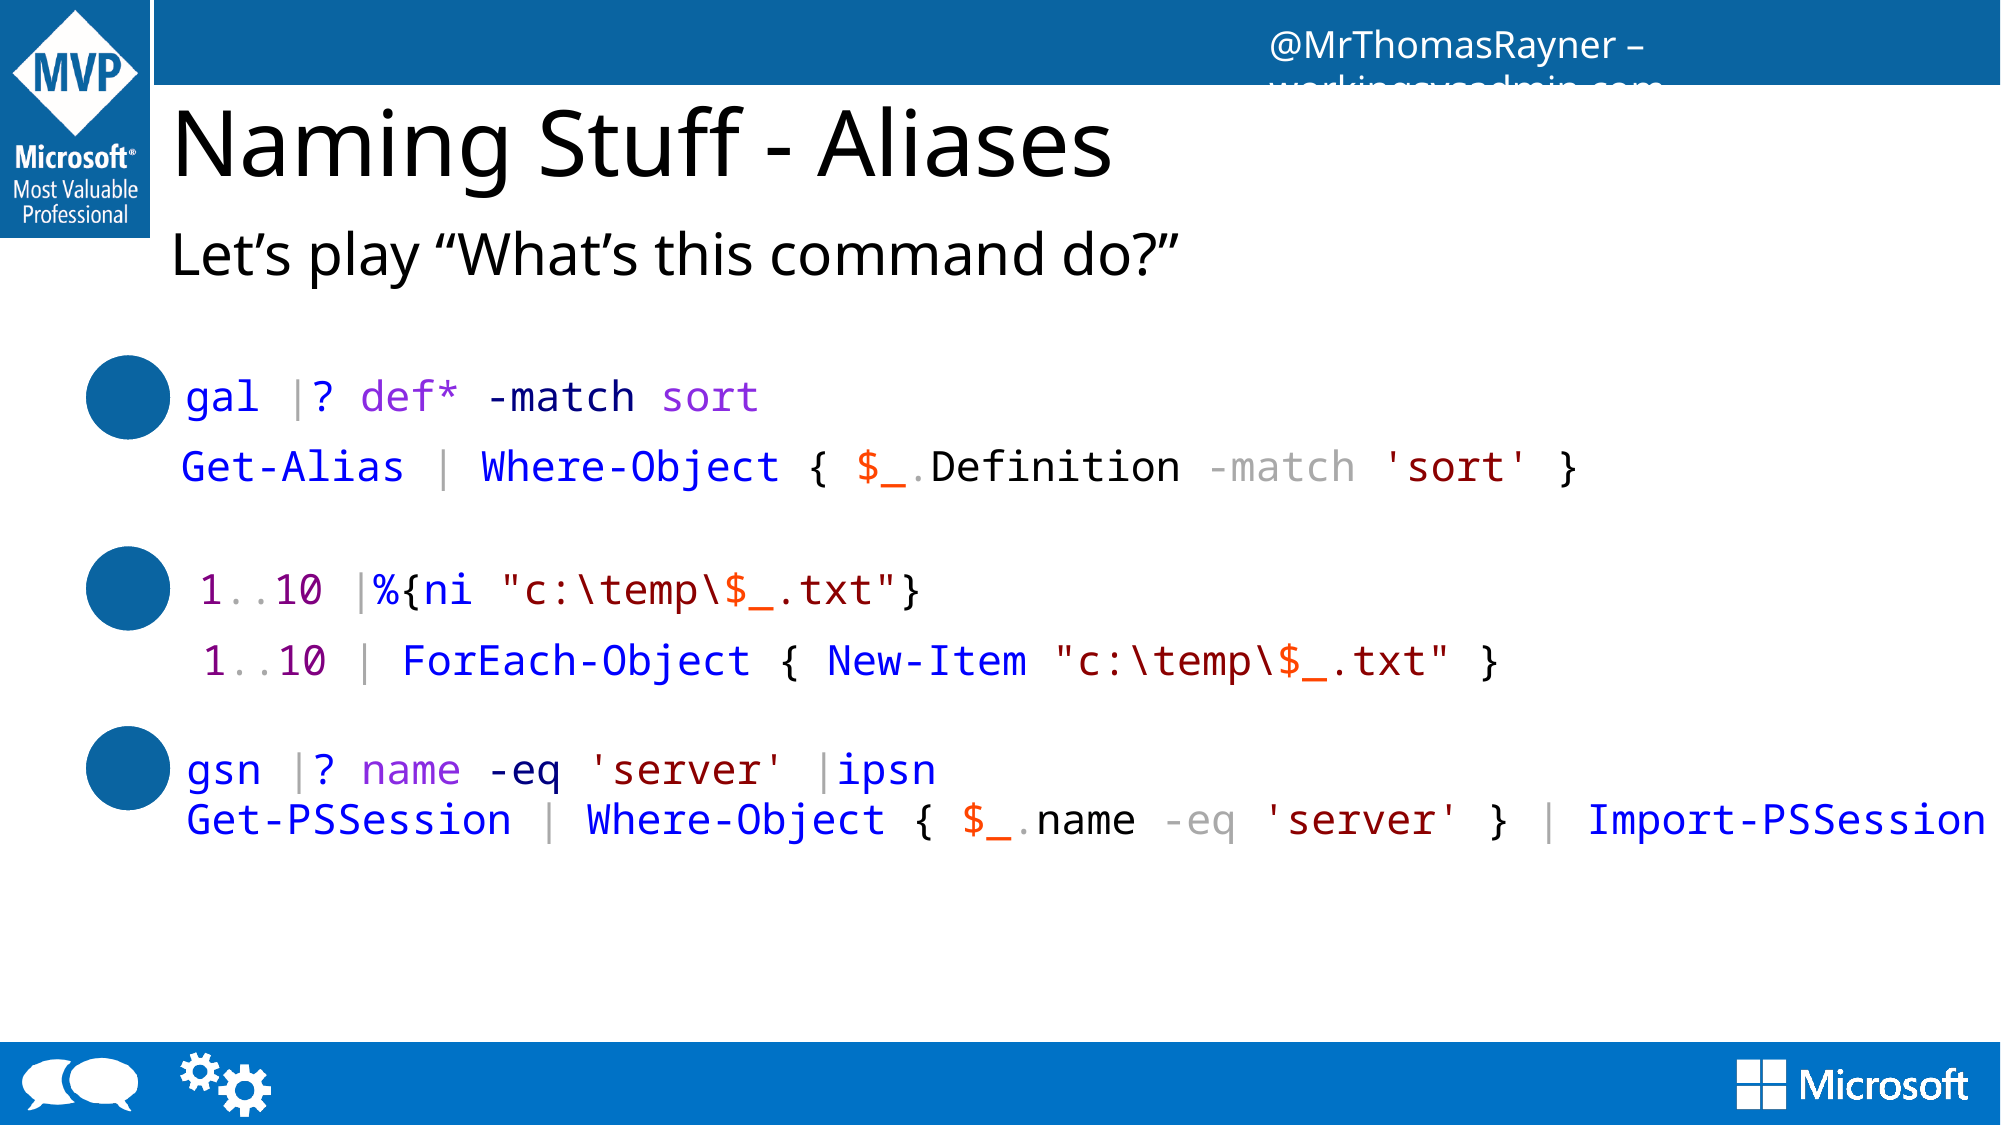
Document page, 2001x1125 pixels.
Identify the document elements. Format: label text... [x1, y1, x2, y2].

text_box gsn |? name -eq 'server' |ipsn Get-PSSession | Where-Object { $_.name -eq 'server' } | Import-PSSession [171, 735, 2000, 901]
list Let’s play “What’s this command do?” gal |? def* -match sort Get-Alias | Where-Object { $_.Definition -match 'sort' } [155, 218, 1863, 302]
text_box 1..10 |%{ni "c:\temp\$_.txt"} 1..10 | ForEach-Object { New-Item "c:\temp\$_.txt" } [162, 555, 1540, 737]
picture [1704, 1029, 2000, 1125]
title Naming Stuff - Aliases [155, 90, 1863, 218]
picture [180, 1039, 271, 1125]
picture [0, 0, 150, 238]
picture [22, 1026, 138, 1125]
text_box [82, 543, 174, 634]
text_box [82, 352, 174, 443]
text_box [82, 722, 174, 814]
